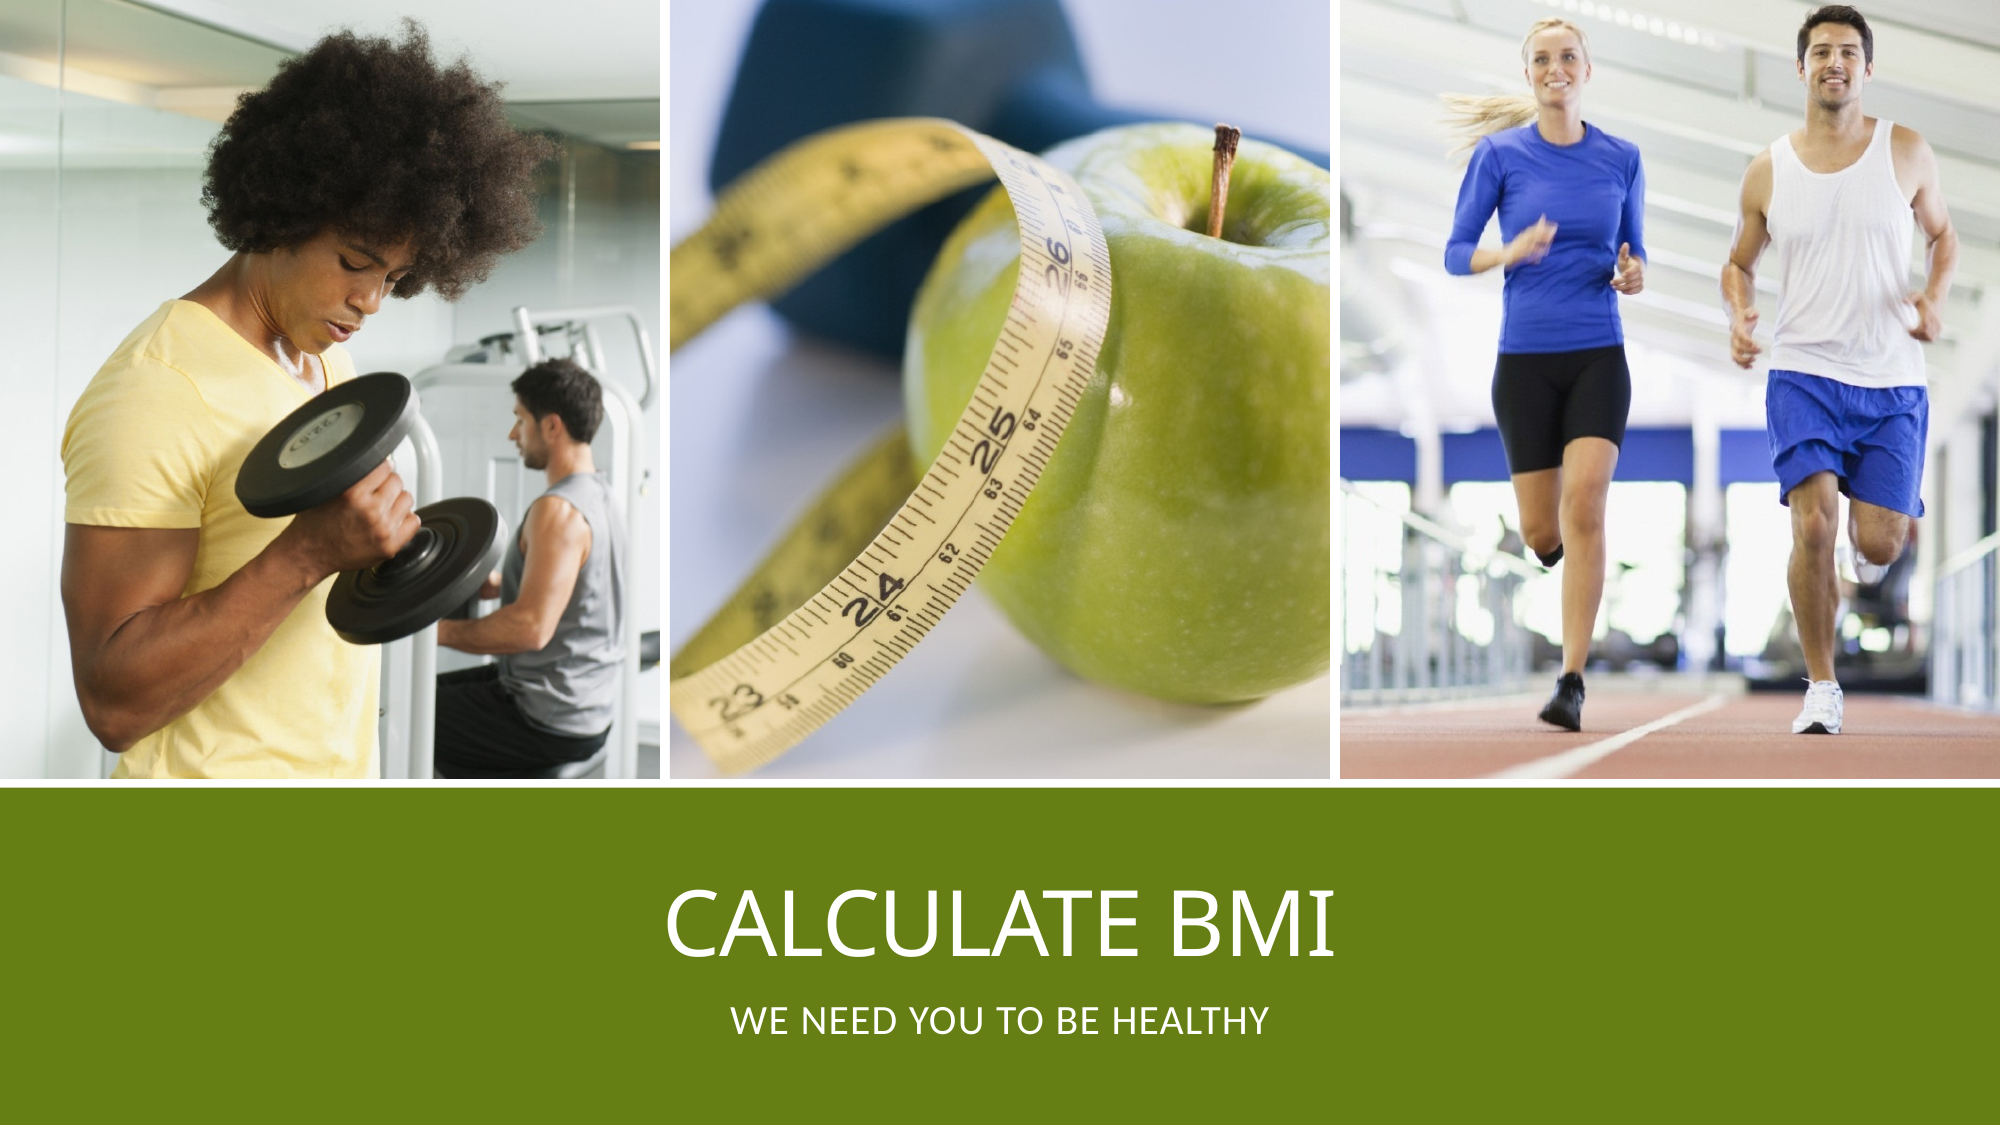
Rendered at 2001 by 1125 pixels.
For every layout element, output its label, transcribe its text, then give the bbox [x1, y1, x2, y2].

subtitle We need you to be healthy [87, 991, 1913, 1086]
picture [1339, 0, 2000, 779]
picture [669, 0, 1330, 779]
title Calculate bmi [87, 834, 1913, 985]
picture [0, 0, 660, 779]
